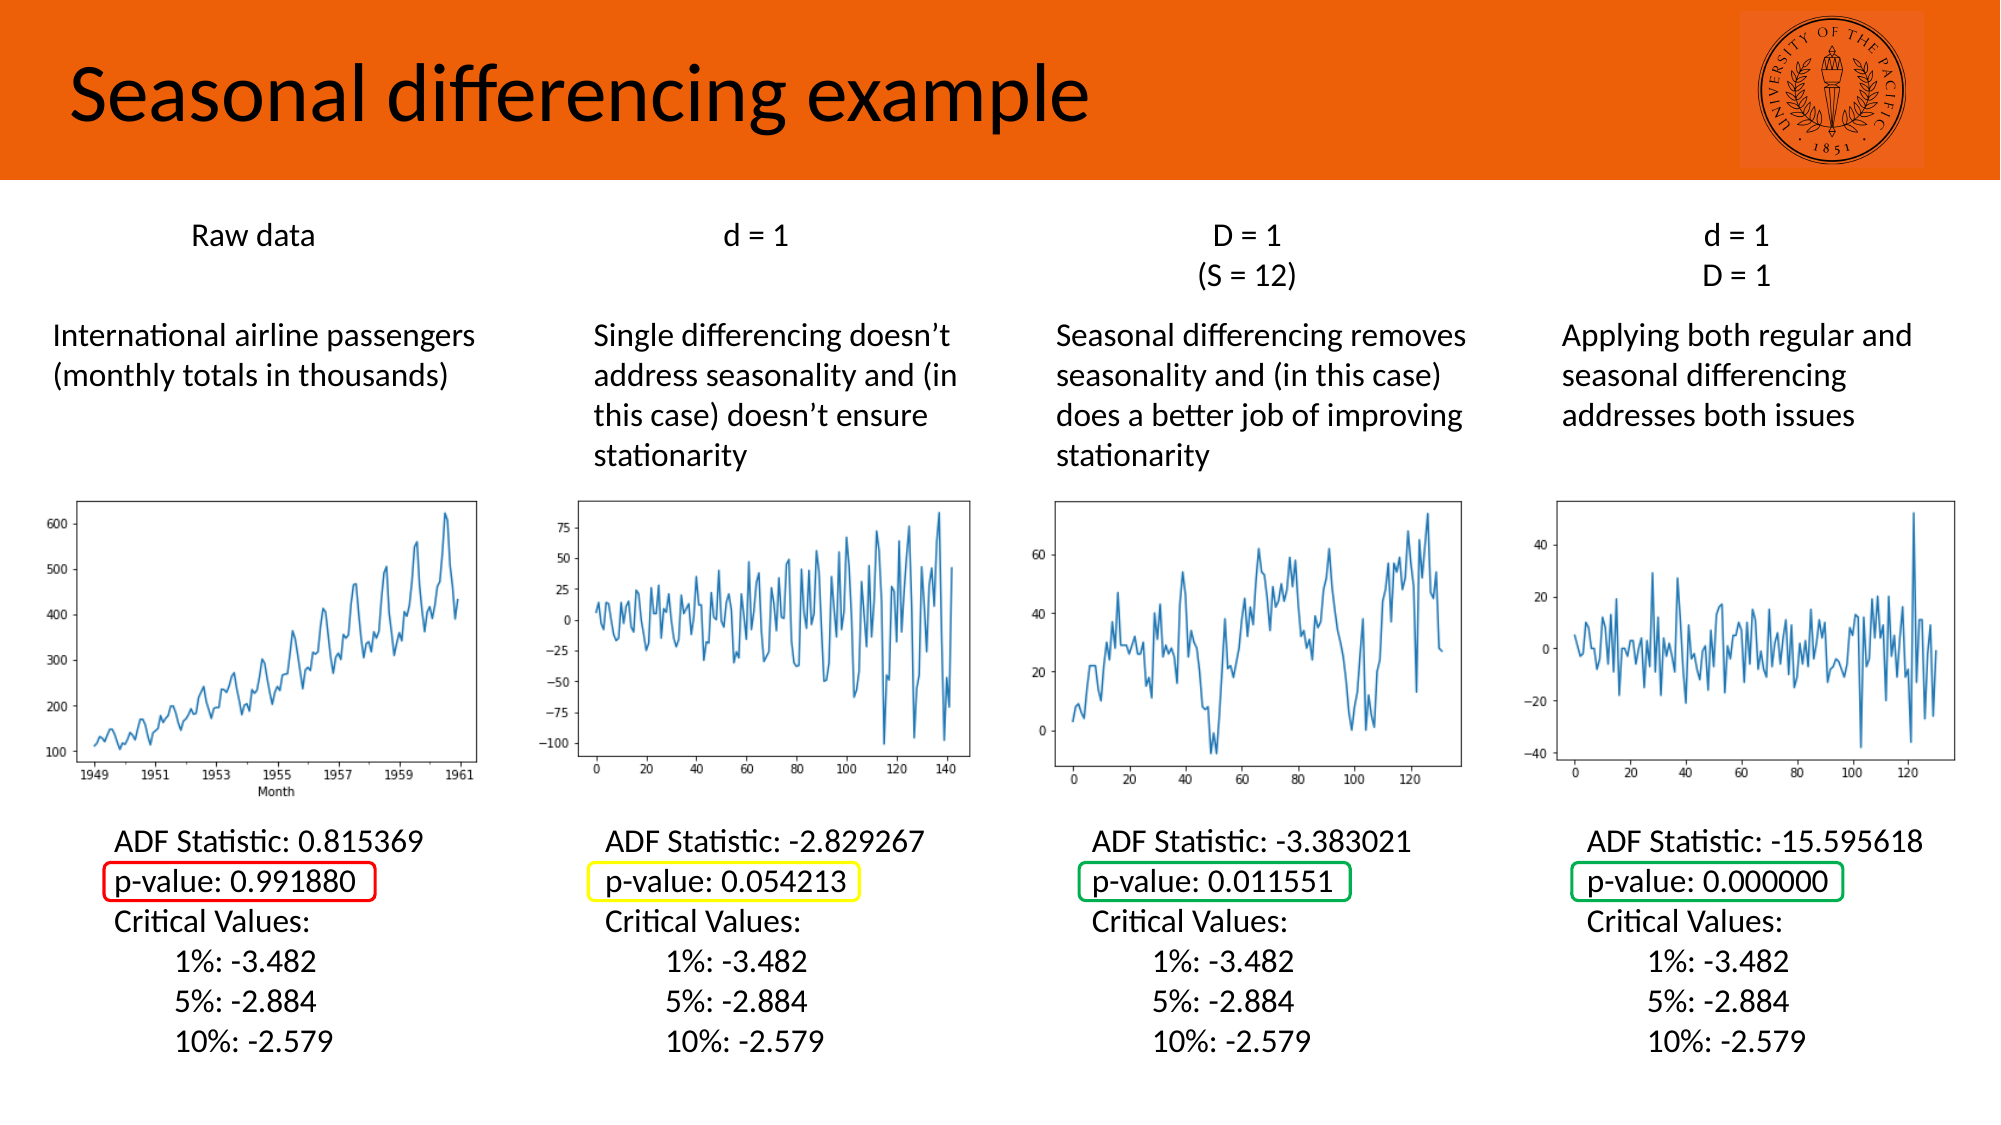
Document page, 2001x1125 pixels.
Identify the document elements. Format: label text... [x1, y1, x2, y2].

text_box Single differencing doesn’t address seasonality and (in this case) doesn’t ensure stationarity [578, 305, 982, 481]
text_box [1077, 812, 1488, 1070]
picture [1515, 489, 1966, 789]
text_box Seasonal differencing removes seasonality and (in this case) does a better job of improving stationarity [1041, 305, 1488, 481]
text_box Seasonal differencing example [54, 30, 1560, 146]
picture [37, 489, 488, 807]
text_box Applying both regular and seasonal differencing addresses both issues [1547, 305, 1945, 441]
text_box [588, 812, 1001, 1070]
text_box D = 1 (S = 12) [1182, 205, 1313, 300]
picture [1022, 489, 1473, 795]
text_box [99, 812, 490, 1070]
text_box d = 1 D = 1 [1687, 205, 1786, 300]
picture [1740, 11, 1925, 168]
text_box d = 1 [708, 205, 805, 260]
picture [530, 489, 981, 784]
text_box Raw data [176, 205, 359, 260]
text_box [1571, 812, 1962, 1070]
text_box International airline passengers (monthly totals in thousands) [37, 305, 507, 401]
